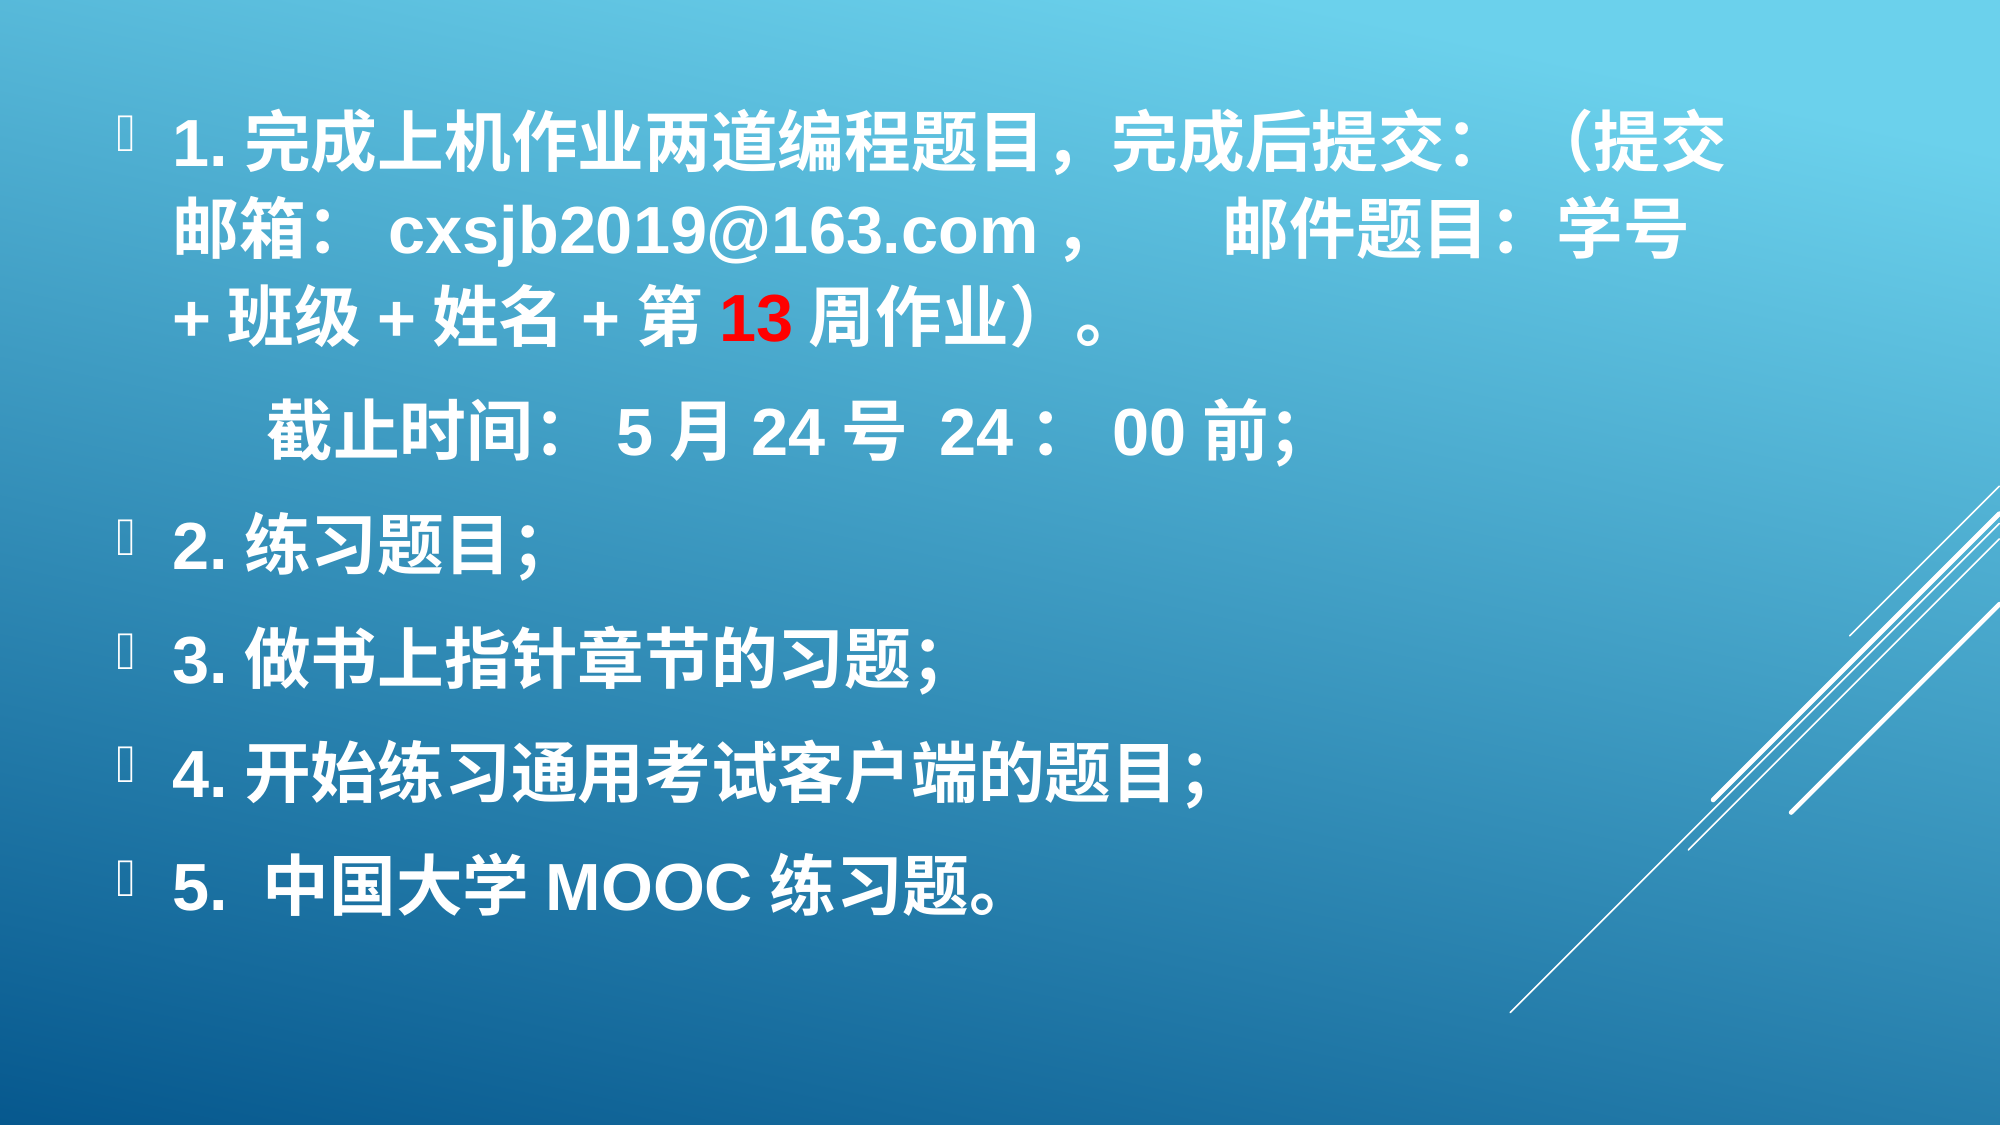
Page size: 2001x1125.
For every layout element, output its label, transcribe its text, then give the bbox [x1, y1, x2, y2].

list 1.完成上机作业两道编程题目，完成后提交： （提交邮箱：cxsjb2019@163.com， 邮件题目：学号+班级+姓名+第13周作业）。 截止时间：5月24号 24：00前； 2.练习题目； 3.做书上指针章节的习题； 4.开始练习通用考试客户端的题目； 5. 中国大学MOOC练习题。 [101, 83, 1772, 932]
